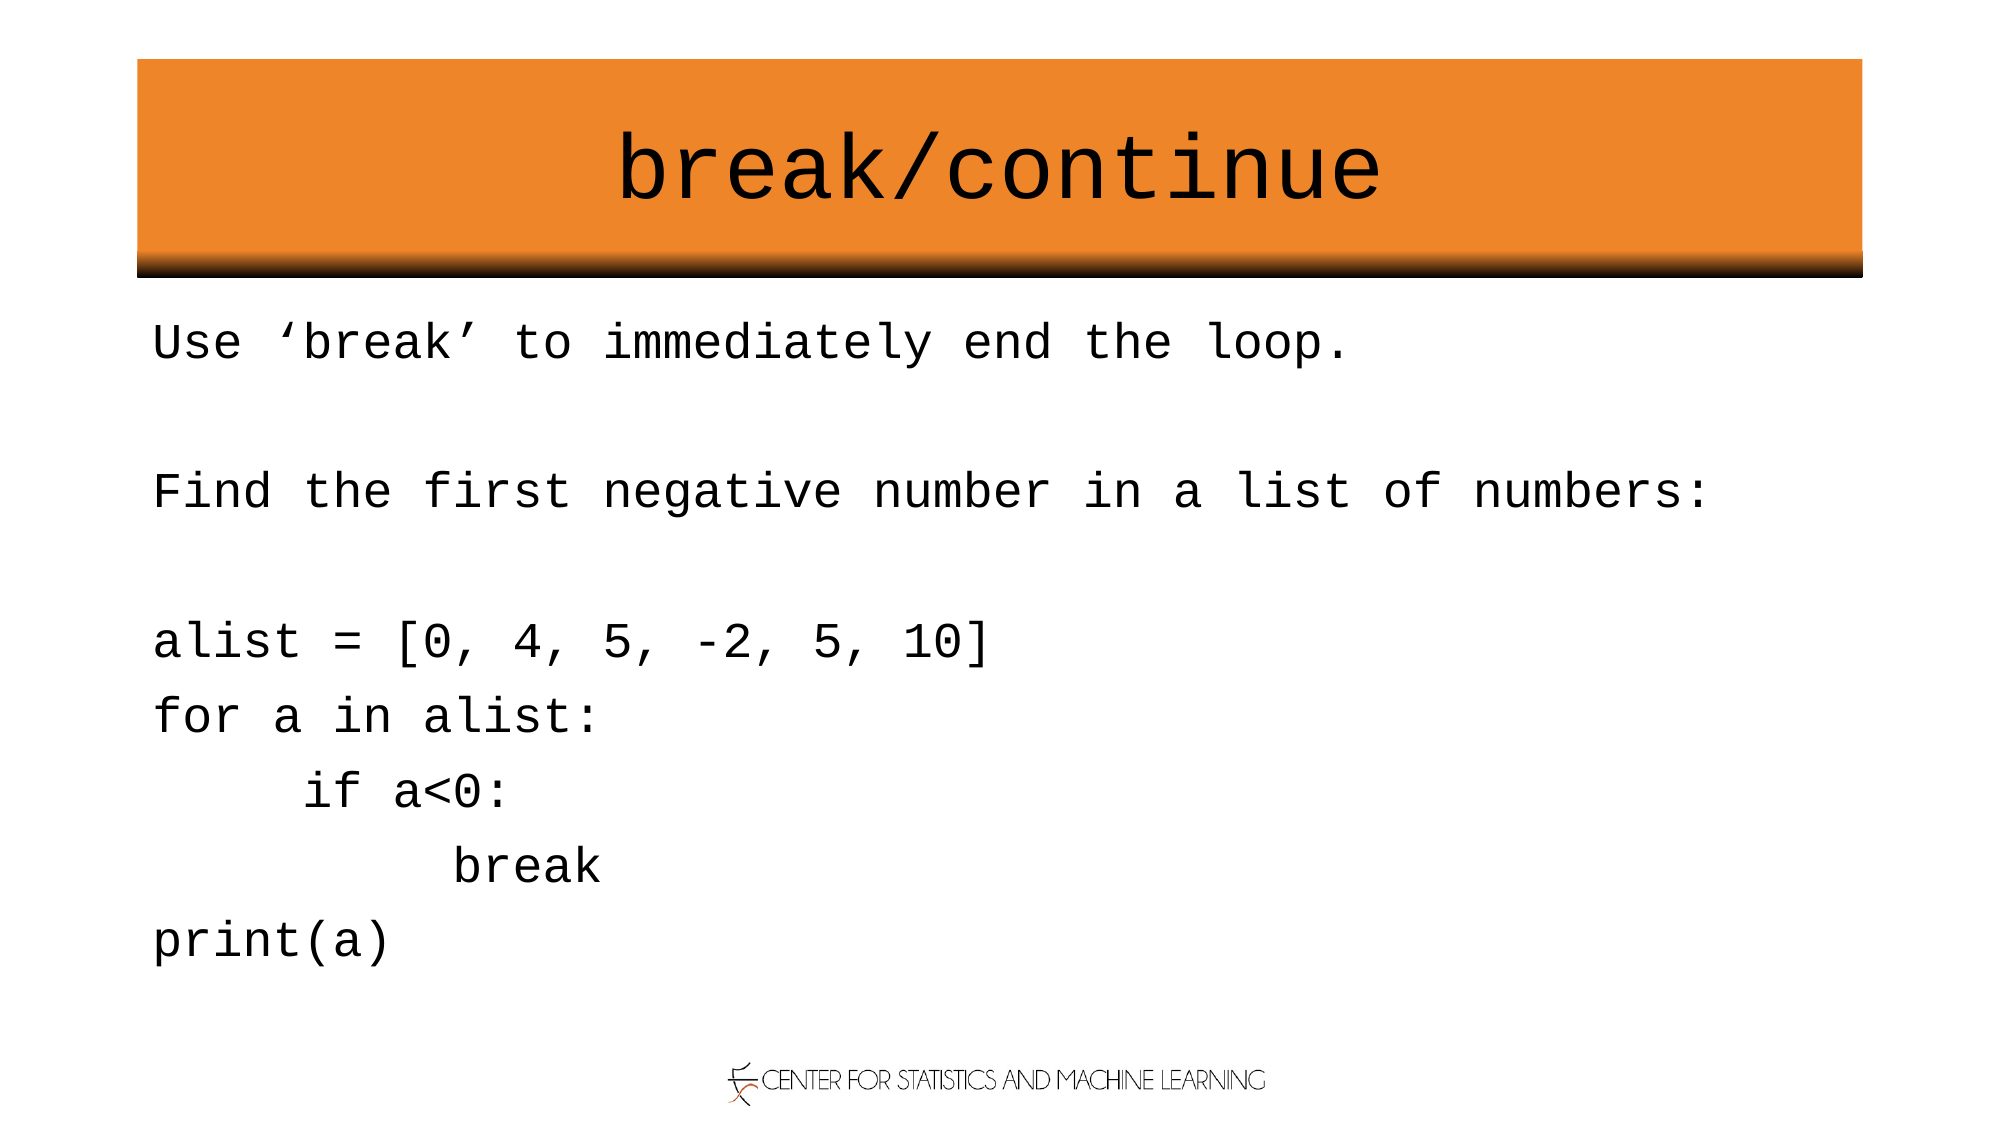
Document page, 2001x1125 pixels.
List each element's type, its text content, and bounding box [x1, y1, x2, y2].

picture [724, 1060, 1276, 1108]
title break/continue [137, 59, 1863, 278]
list Use ‘break’ to immediately end the loop. Find the first negative number in a list of numbers: alist = [0, 4, 5, -2, 5, 10] for a in alist: if a<0: break print(a) [137, 307, 1899, 1034]
